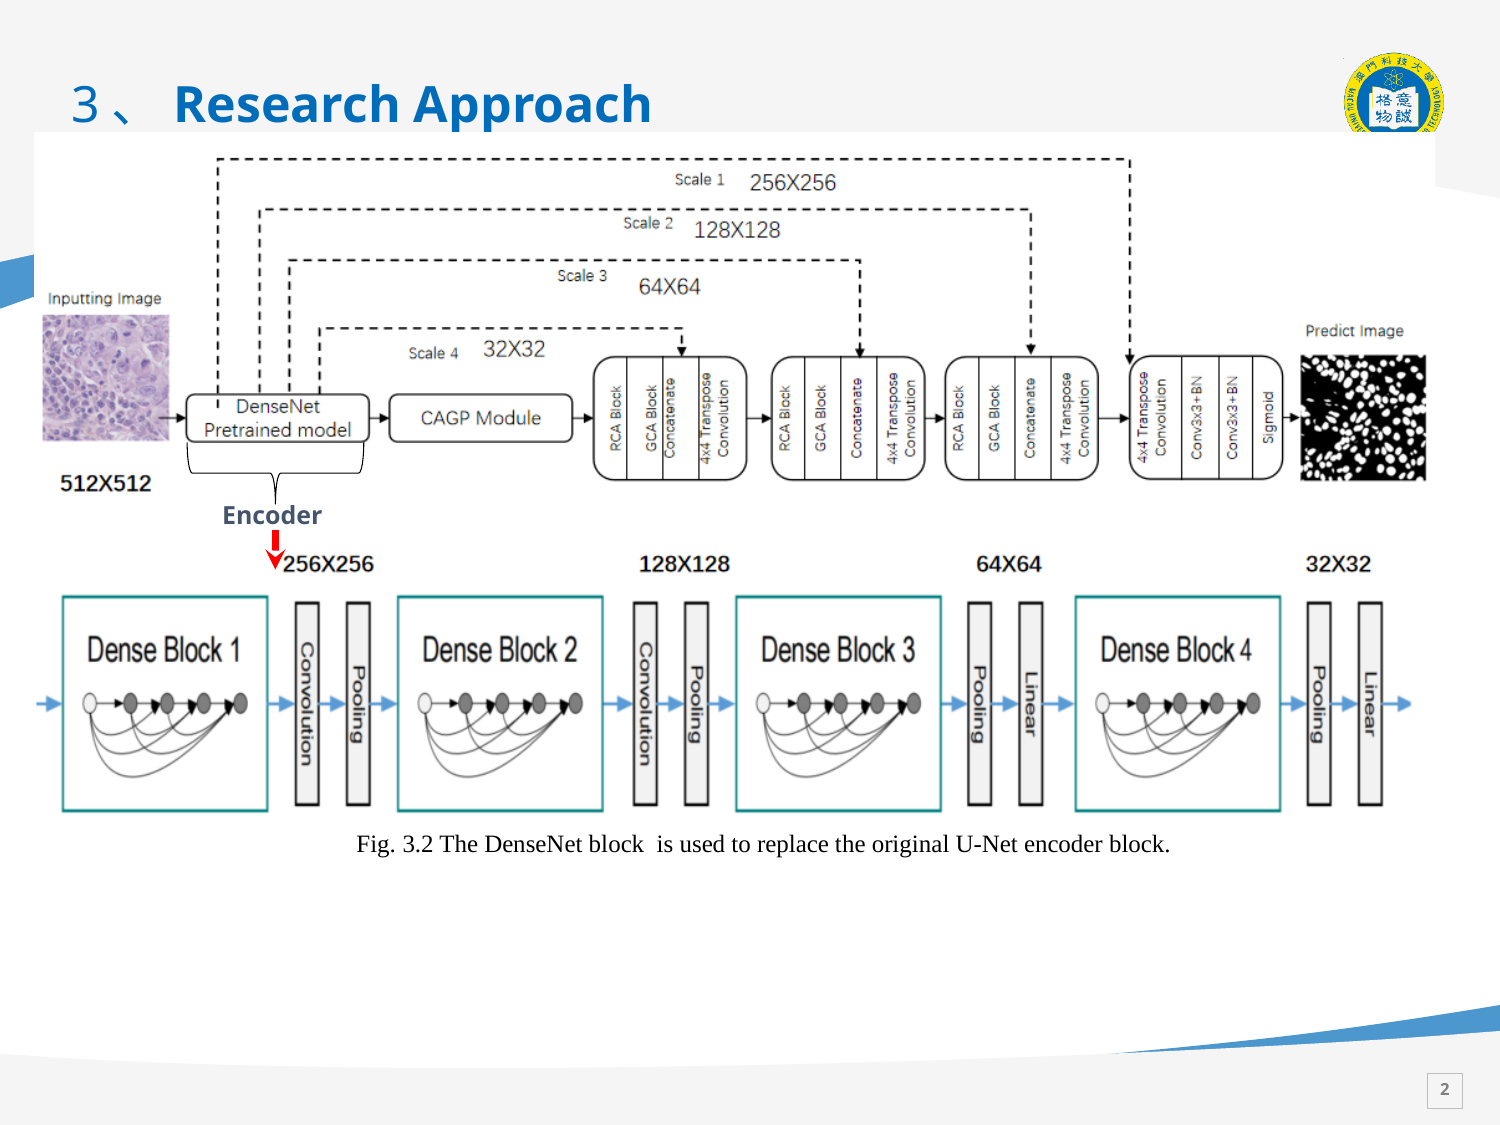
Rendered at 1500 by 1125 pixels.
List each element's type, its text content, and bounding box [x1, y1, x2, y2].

picture [33, 52, 1444, 821]
title 3、Research Approach [59, 60, 1410, 130]
text_box Fig. 3.2 The DenseNet block is used to replace the original U-Net encoder block. [291, 827, 1237, 865]
